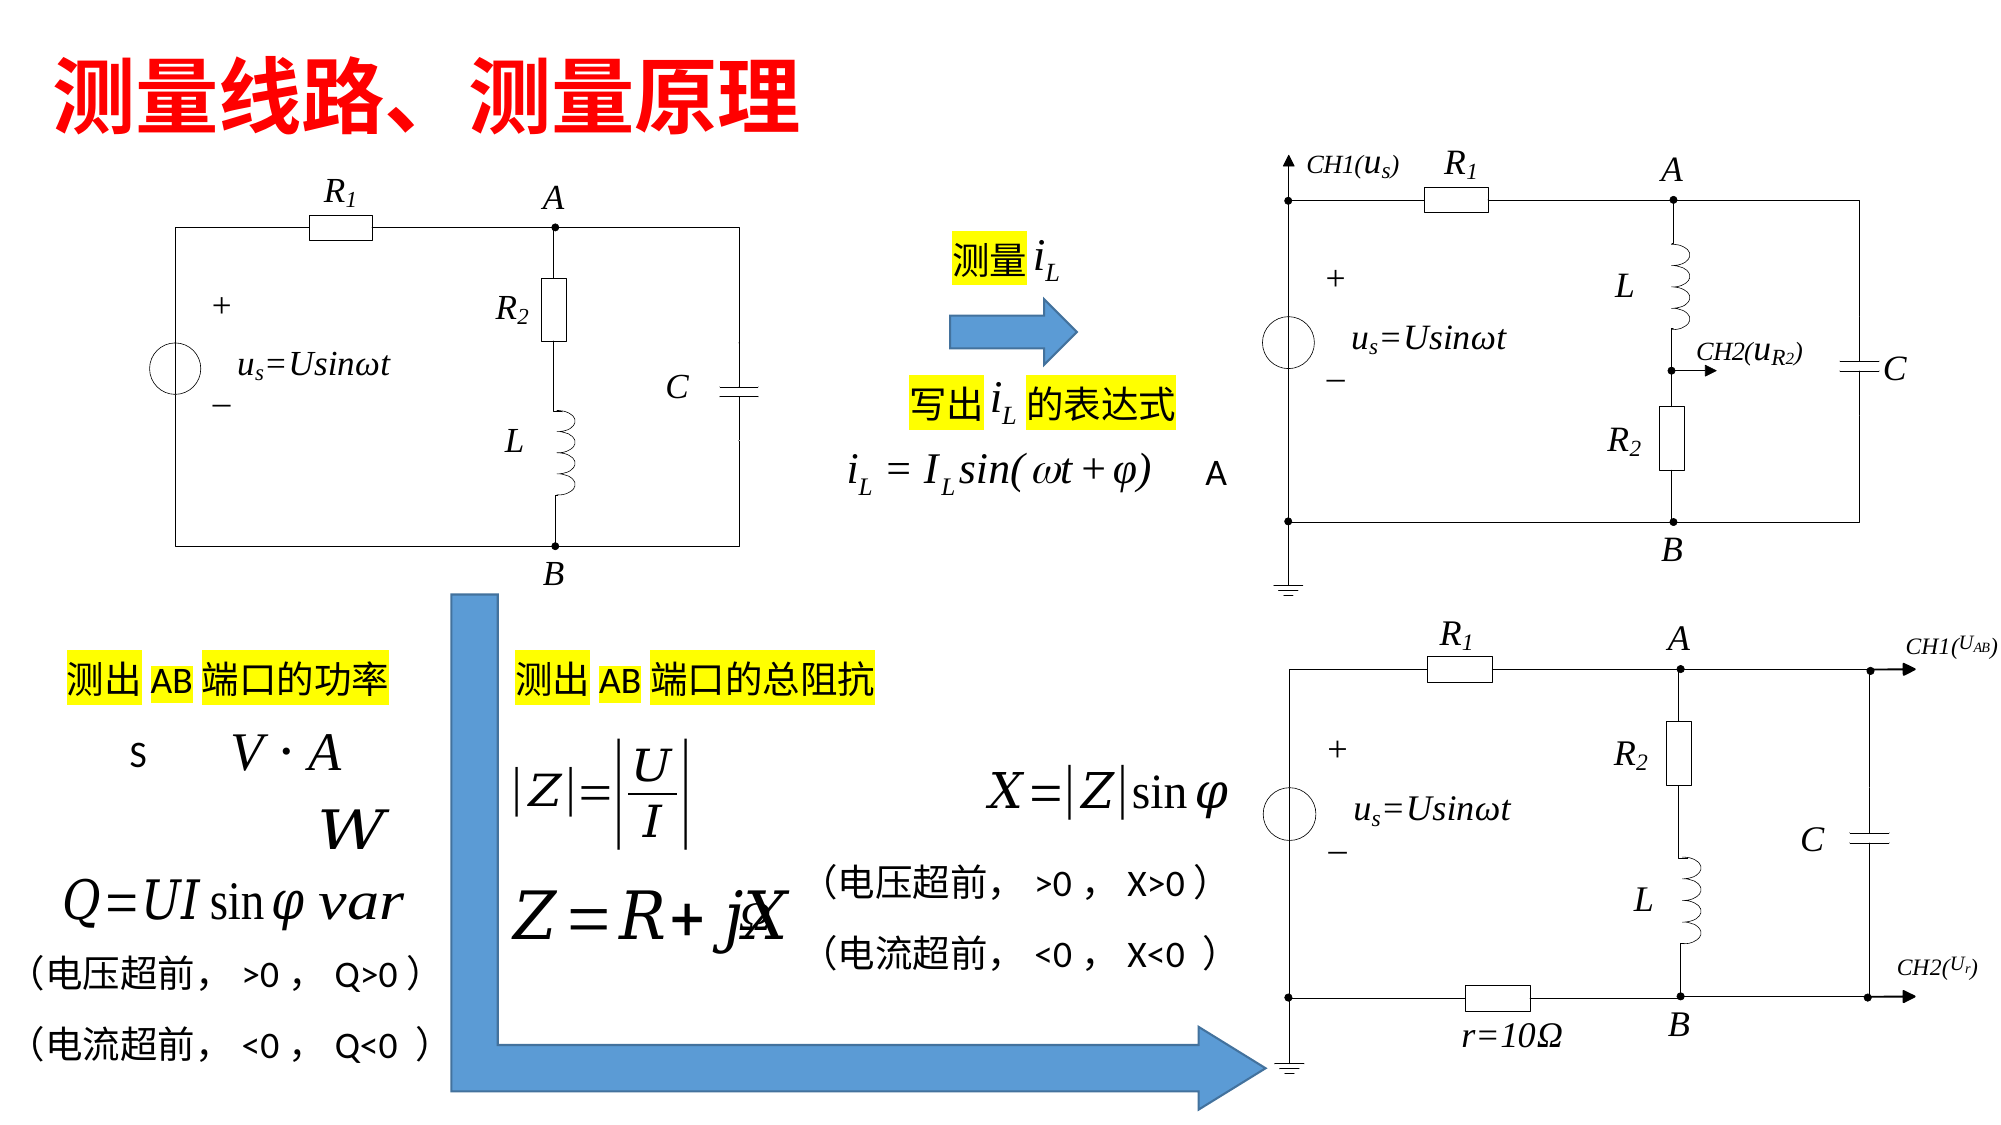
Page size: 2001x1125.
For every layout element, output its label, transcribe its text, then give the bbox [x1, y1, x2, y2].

text_box 测量线路、测量原理 [37, 37, 866, 152]
text_box A [1190, 440, 1233, 501]
text_box 测出AB端口的功率 [51, 648, 405, 709]
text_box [984, 367, 1026, 436]
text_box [841, 440, 1159, 506]
text_box 写出 [894, 373, 984, 434]
text_box 测量 [937, 229, 1027, 290]
text_box 测出AB端口的总阻抗 [500, 648, 891, 709]
text_box [450, 597, 1259, 1112]
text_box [1233, 137, 2000, 597]
text_box [949, 296, 1079, 368]
text_box 的表达式 [1026, 373, 1192, 434]
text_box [1027, 224, 1070, 293]
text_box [146, 167, 882, 597]
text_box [1259, 607, 2000, 1075]
